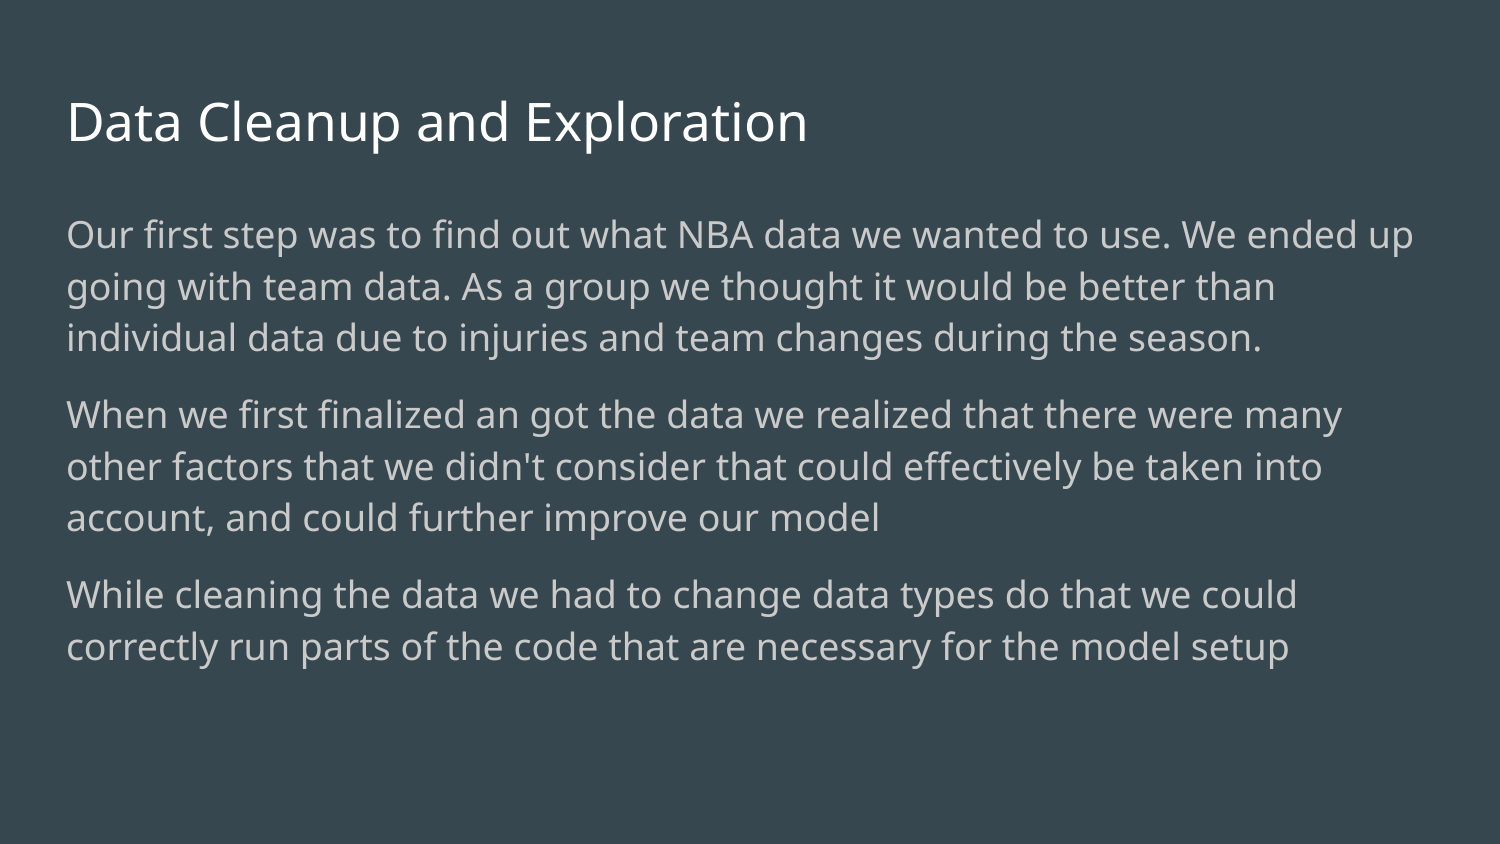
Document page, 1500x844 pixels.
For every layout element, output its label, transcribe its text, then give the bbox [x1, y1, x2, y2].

title Data Cleanup and Exploration [51, 72, 1449, 167]
list Our first step was to find out what NBA data we wanted to use. We ended up going with team data. As a group we thought it would be better than individual data due to injuries and team changes during the season. When we first finalized an got the data we realized that there were many other factors that we didn't consider that could effectively be taken into account, and could further improve our model While cleaning the data we had to change data types do that we could correctly run parts of the code that are necessary for the model setup [51, 189, 1449, 750]
